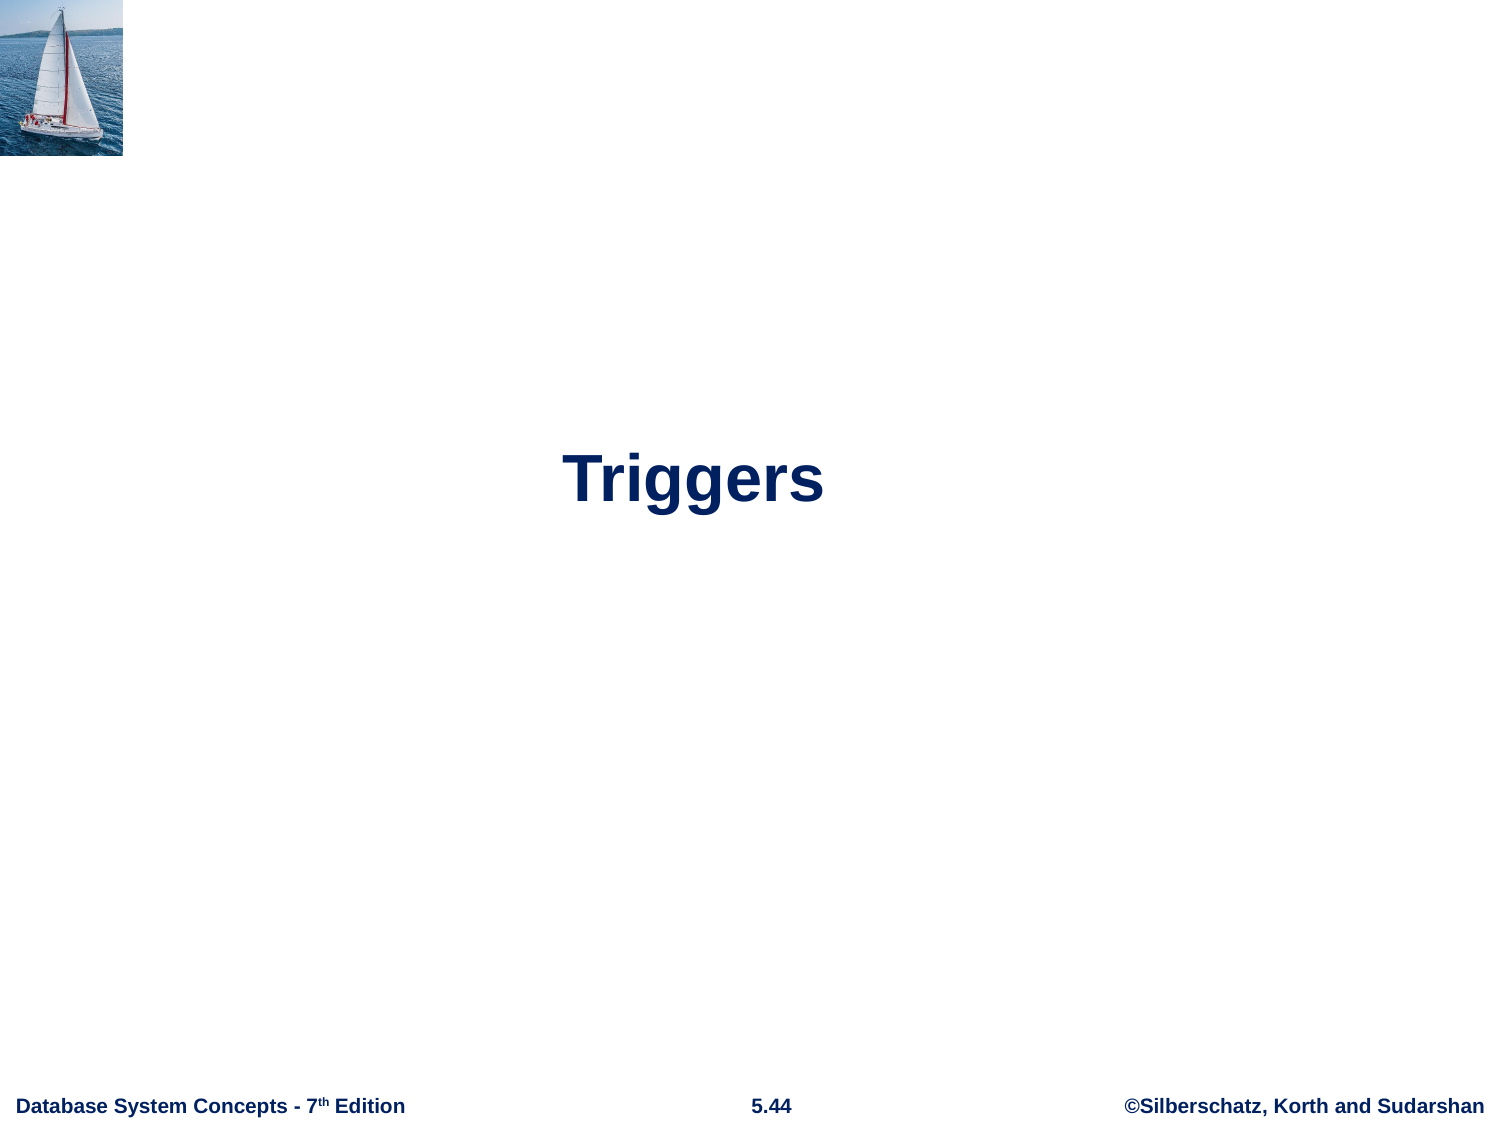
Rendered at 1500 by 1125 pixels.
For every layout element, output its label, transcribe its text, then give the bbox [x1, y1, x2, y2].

list Triggers [547, 427, 1270, 733]
picture [0, 0, 123, 156]
